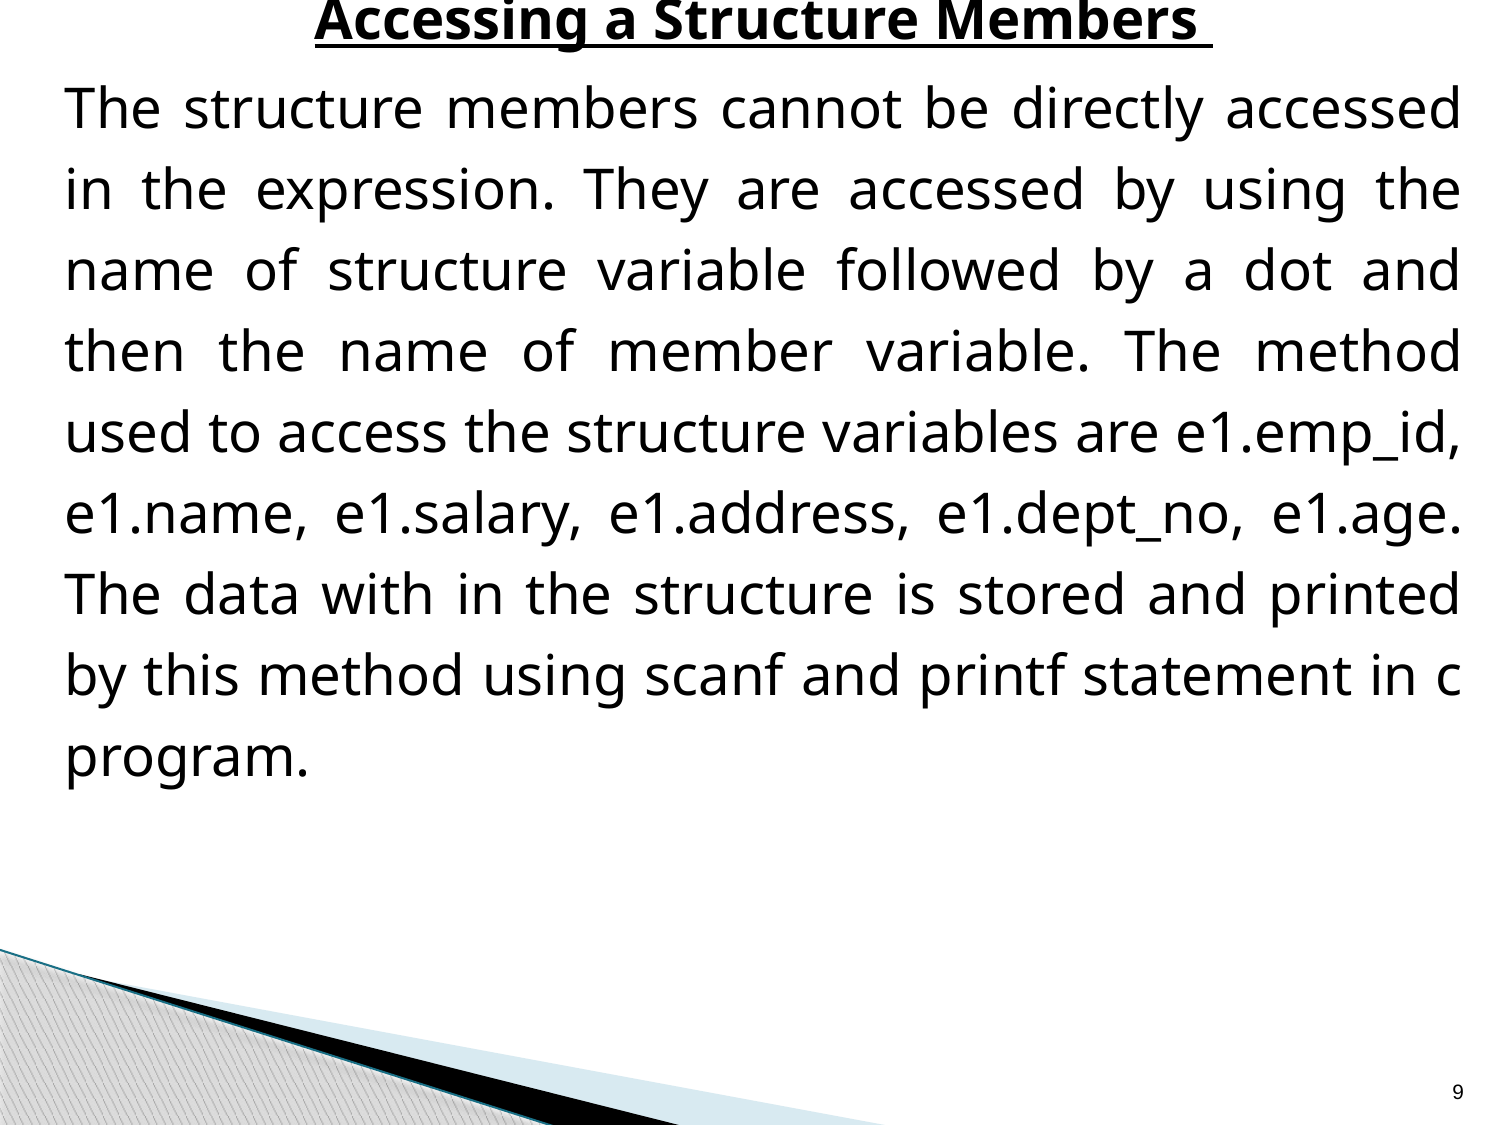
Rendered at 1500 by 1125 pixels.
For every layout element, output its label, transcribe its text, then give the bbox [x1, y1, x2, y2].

list Accessing a Structure Members The structure members cannot be directly accessed in the expression. They are accessed by using the name of structure variable followed by a dot and then the name of member variable. The method used to access the structure variables are e1.emp_id, e1.name, e1.salary, e1.address, e1.dept_no, e1.age. The data with in the structure is stored and printed by this method using scanf and printf statement in c program. [50, 0, 1478, 1025]
slide_number 9 [1418, 1051, 1479, 1112]
